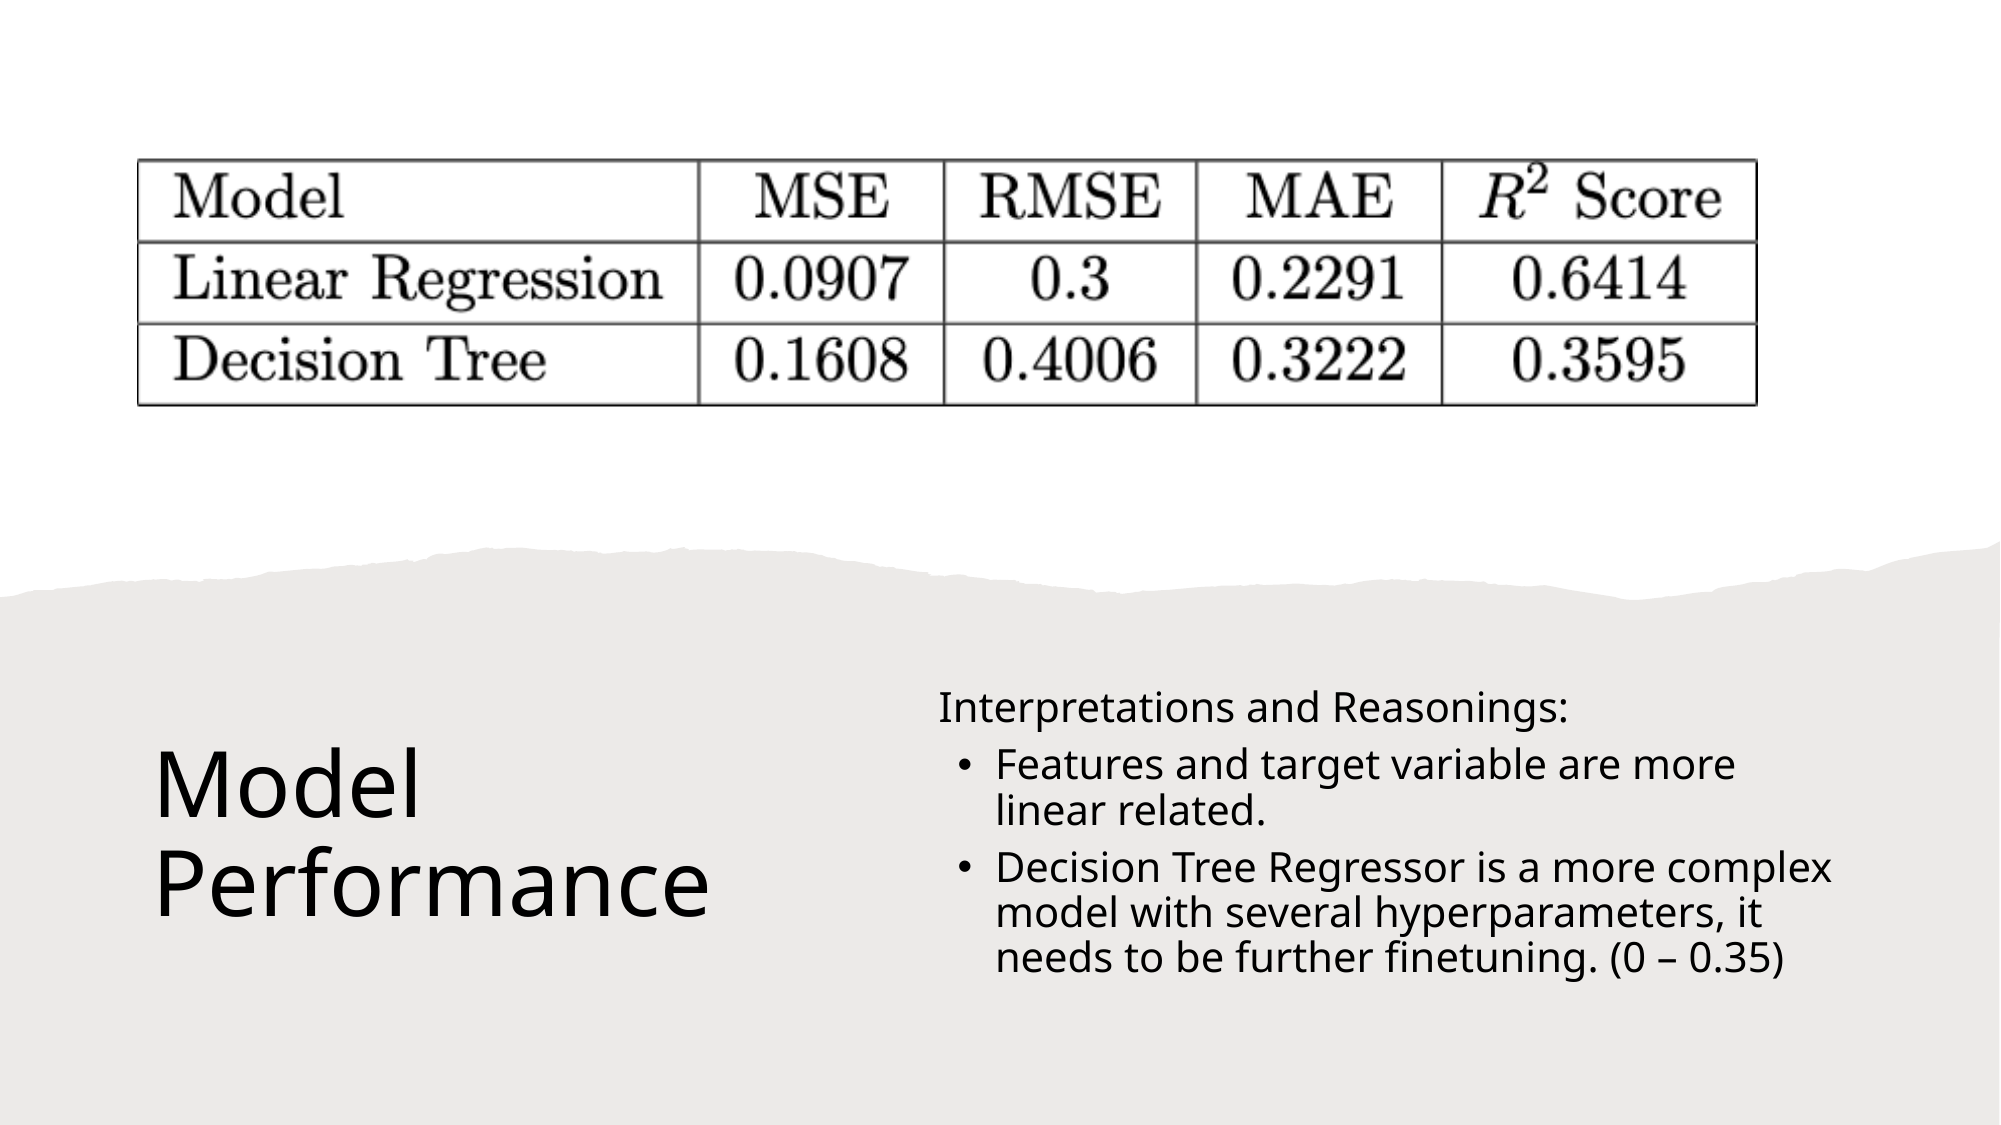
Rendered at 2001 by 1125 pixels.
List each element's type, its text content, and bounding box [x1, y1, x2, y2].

text_box Interpretations and Reasonings: Features and target variable are more linear related. Decision Tree Regressor is a more complex model with several hyperparameters, it needs to be further finetuning. (0 – 0.35) [923, 637, 1863, 1031]
title Model Performance [137, 640, 829, 1035]
text_box [0, 539, 2000, 1125]
text_box [0, 0, 2000, 598]
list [137, 152, 1759, 410]
